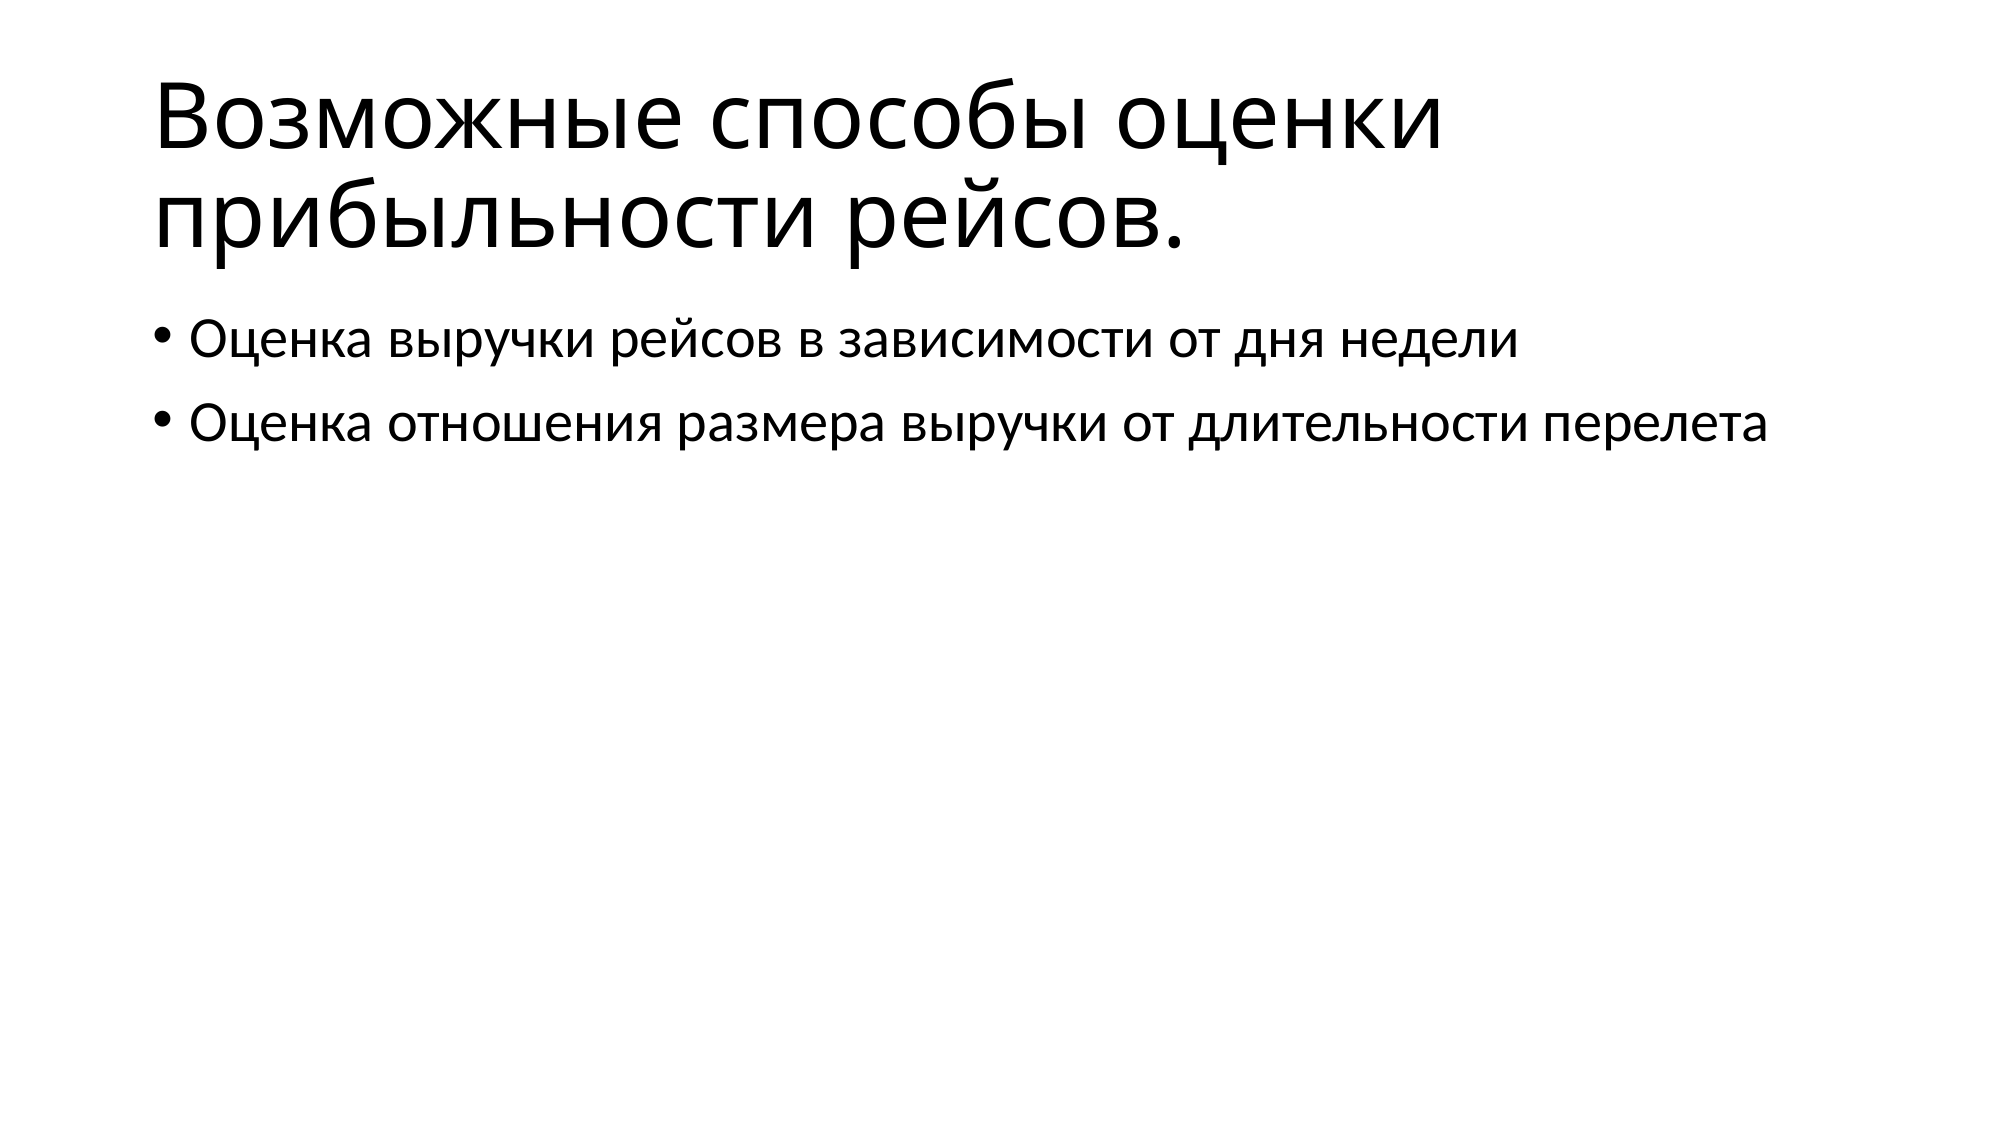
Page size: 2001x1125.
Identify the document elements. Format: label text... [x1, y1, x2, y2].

list Оценка выручки рейсов в зависимости от дня недели Оценка отношения размера выручки от длительности перелета [137, 299, 1863, 1014]
title Возможные способы оценки прибыльности рейсов. [137, 59, 1863, 278]
